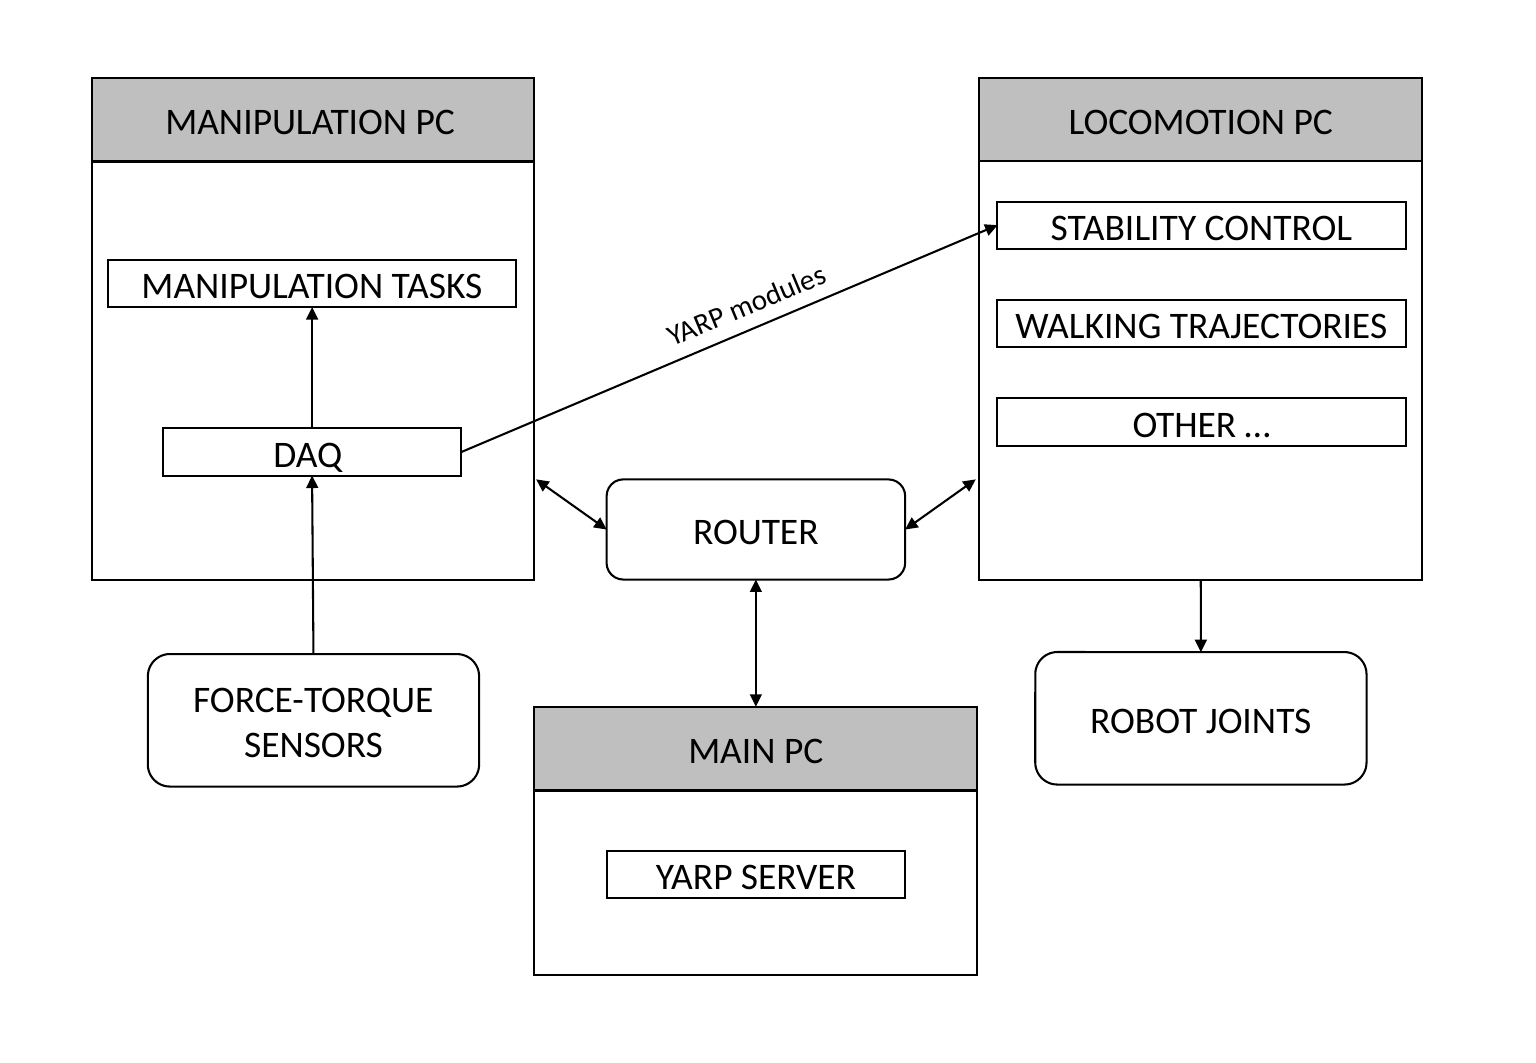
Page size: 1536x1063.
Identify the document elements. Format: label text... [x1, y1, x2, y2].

text_box DAQ [162, 427, 462, 477]
text_box YARP SERVER [606, 850, 906, 899]
text_box MAIN PC [594, 718, 918, 778]
text_box OTHER … [998, 397, 1407, 447]
text_box LOCOMOTION PC [1039, 89, 1363, 150]
text_box FORCE-TORQUE SENSORS [146, 653, 481, 788]
text_box STABILITY CONTROL [996, 201, 1407, 250]
text_box [91, 77, 535, 163]
text_box [91, 163, 535, 581]
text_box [905, 479, 976, 530]
text_box [533, 706, 978, 789]
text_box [461, 225, 998, 453]
text_box [533, 789, 978, 976]
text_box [536, 479, 607, 530]
text_box [978, 160, 1423, 581]
text_box ROUTER [605, 478, 907, 581]
text_box WALKING TRAJECTORIES [998, 299, 1407, 348]
text_box MANIPULATION PC [150, 89, 474, 150]
text_box ROBOT JOINTS [1034, 650, 1368, 786]
text_box MANIPULATION TASKS [107, 259, 461, 308]
text_box [978, 77, 1423, 160]
